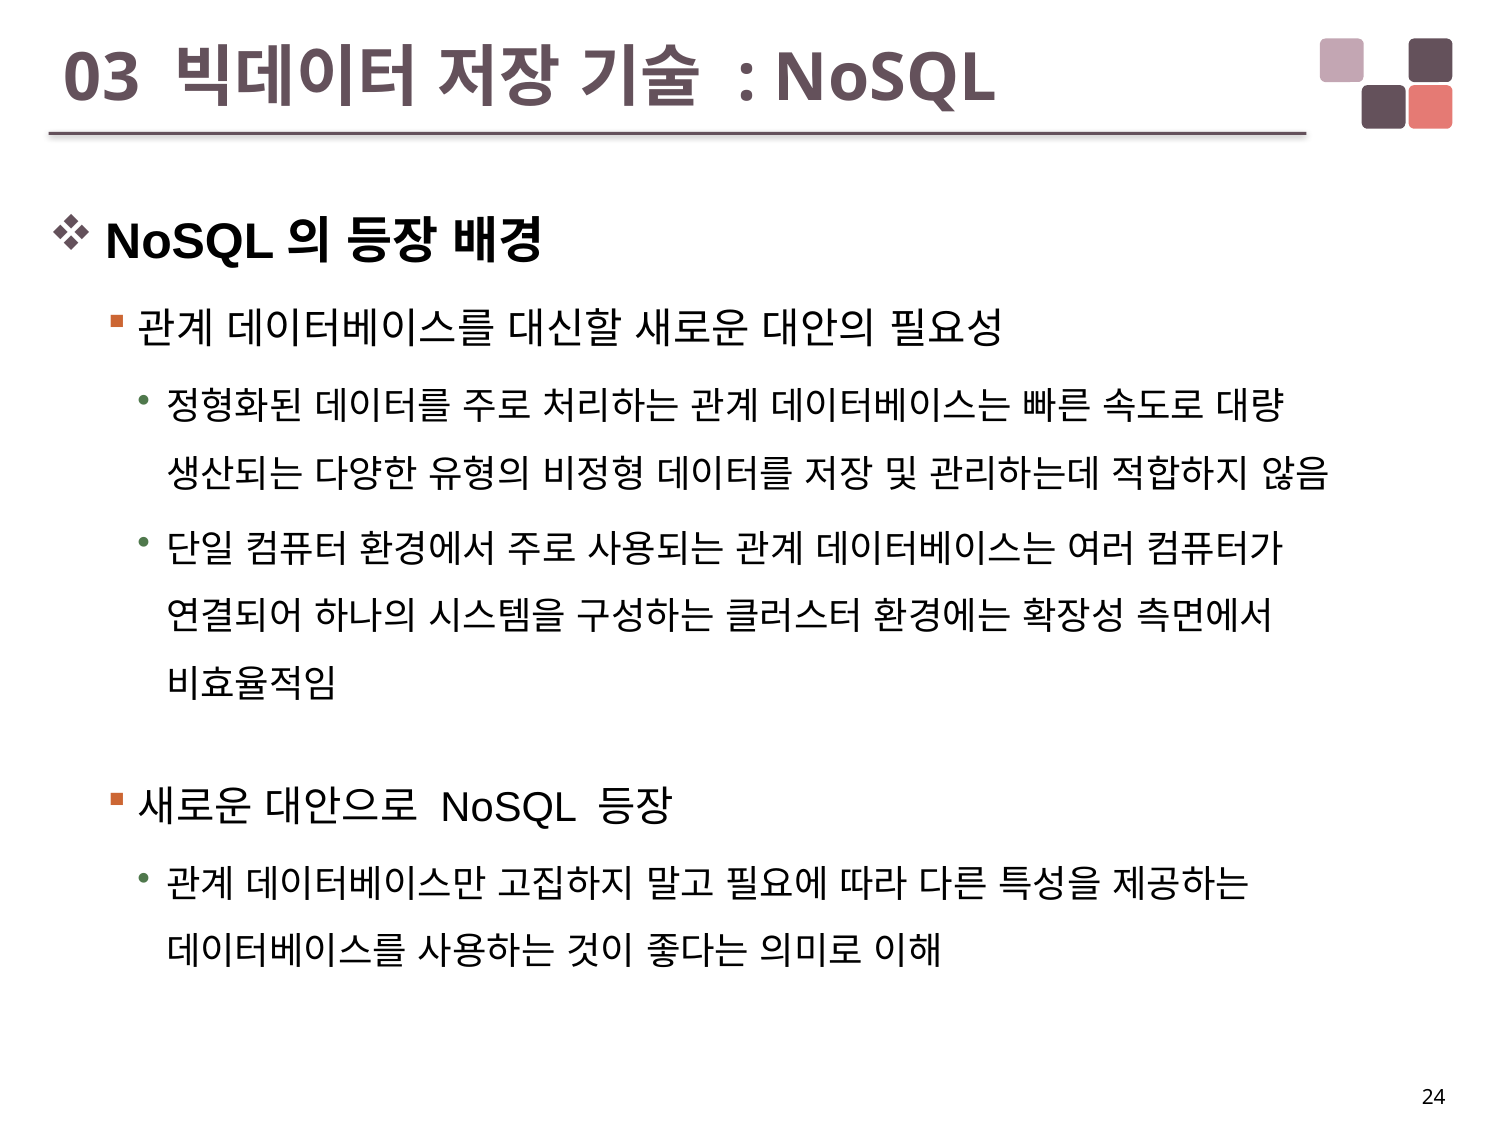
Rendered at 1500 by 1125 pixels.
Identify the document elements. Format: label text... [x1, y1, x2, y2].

list NoSQL의 등장 배경 관계 데이터베이스를 대신할 새로운 대안의 필요성 정형화된 데이터를 주로 처리하는 관계 데이터베이스는 빠른 속도로 대량 생산되는 다양한 유형의 비정형 데이터를 저장 및 관리하는데 적합하지 않음 단일 컴퓨터 환경에서 주로 사용되는 관계 데이터베이스는 여러 컴퓨터가 연결되어 하나의 시스템을 구성하는 클러스터 환경에는 확장성 측면에서 비효율적임 새로운 대안으로 NoSQL 등장 관계 데이터베이스만 고집하지 말고 필요에 따라 다른 특성을 제공하는 데이터베이스를 사용하는 것이 좋다는 의미로 이해 [33, 171, 1500, 1081]
title 03 빅데이터 저장 기술 : NoSQL [48, 25, 1459, 123]
